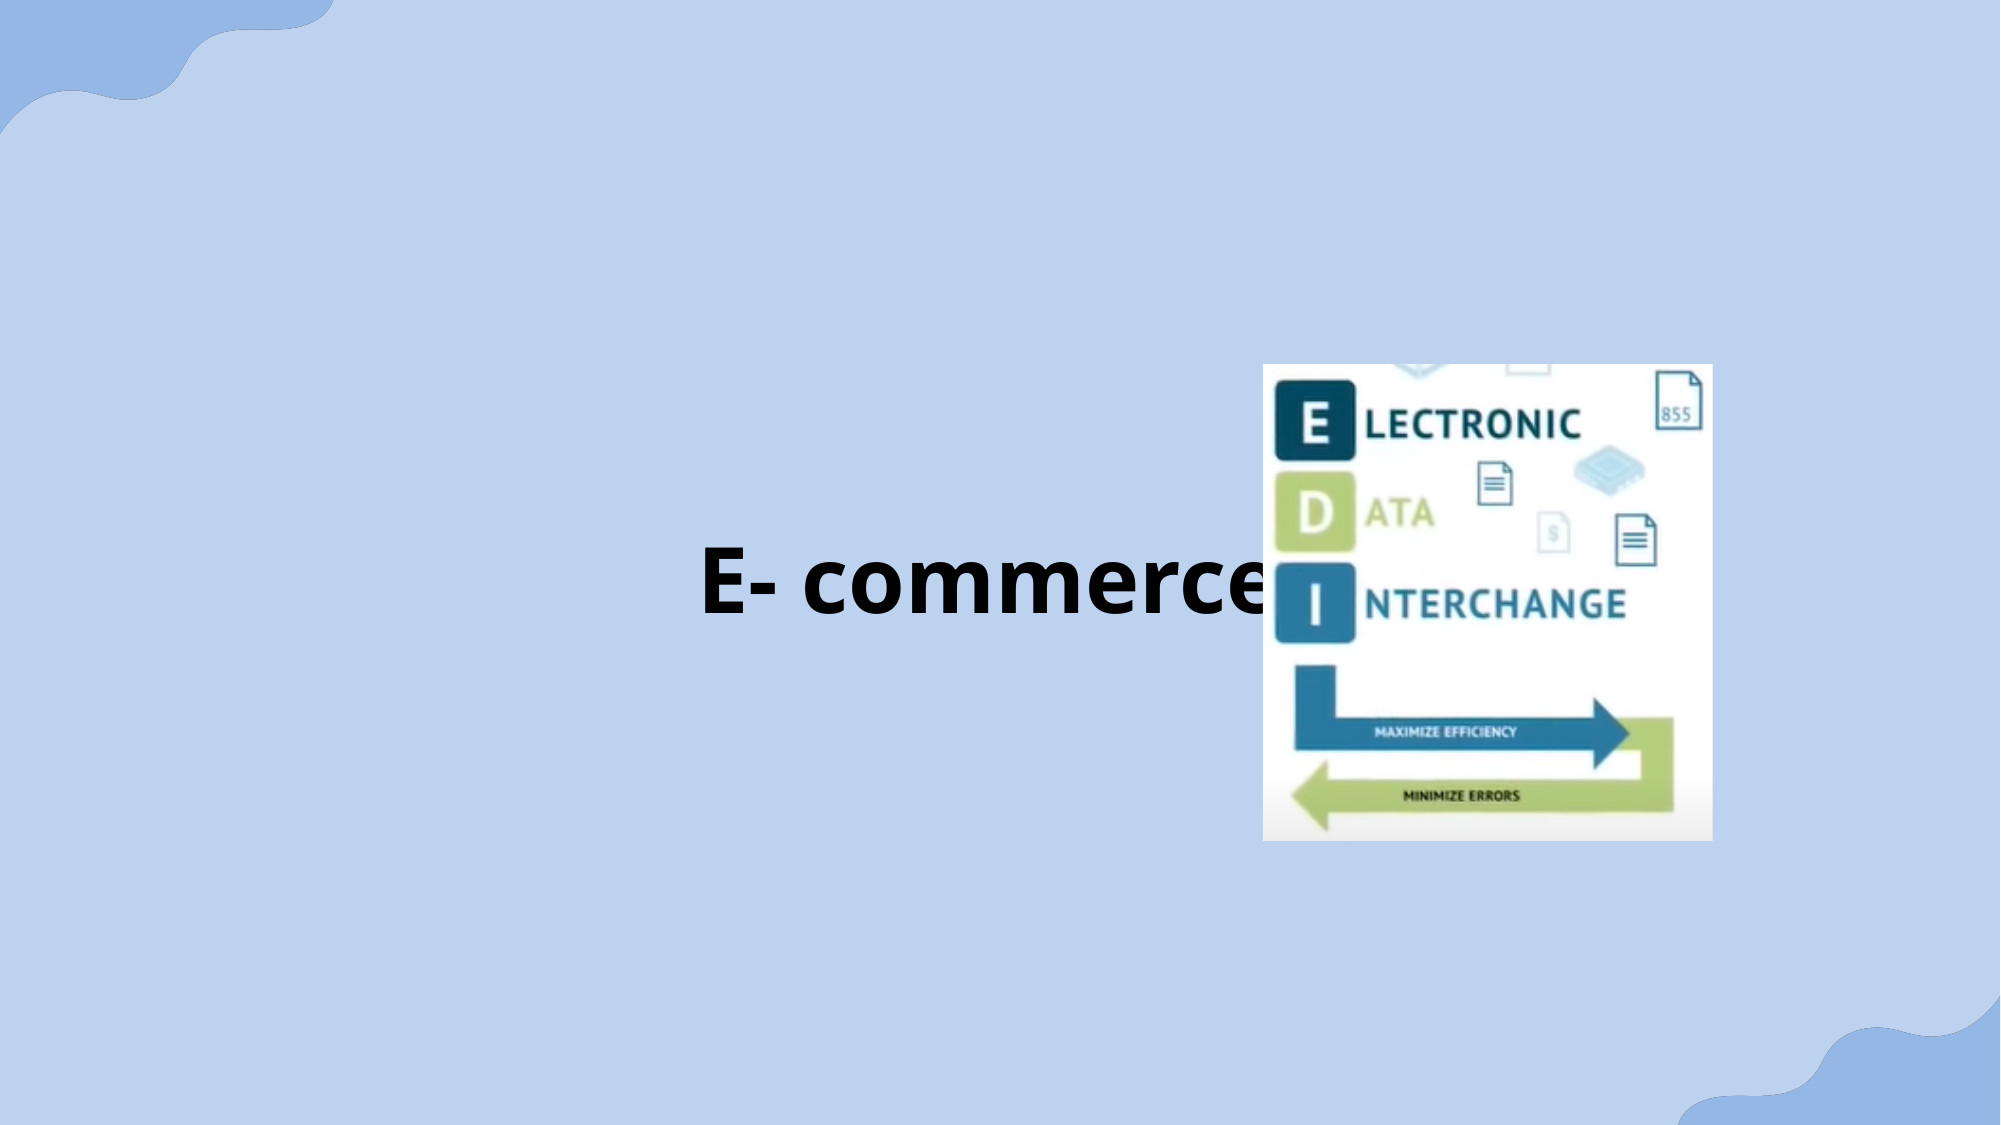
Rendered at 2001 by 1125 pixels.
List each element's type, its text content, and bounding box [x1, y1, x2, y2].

picture [0, 0, 334, 134]
picture [1262, 364, 1713, 841]
text_box E- commerce [682, 515, 1262, 640]
picture [1678, 995, 2001, 1125]
